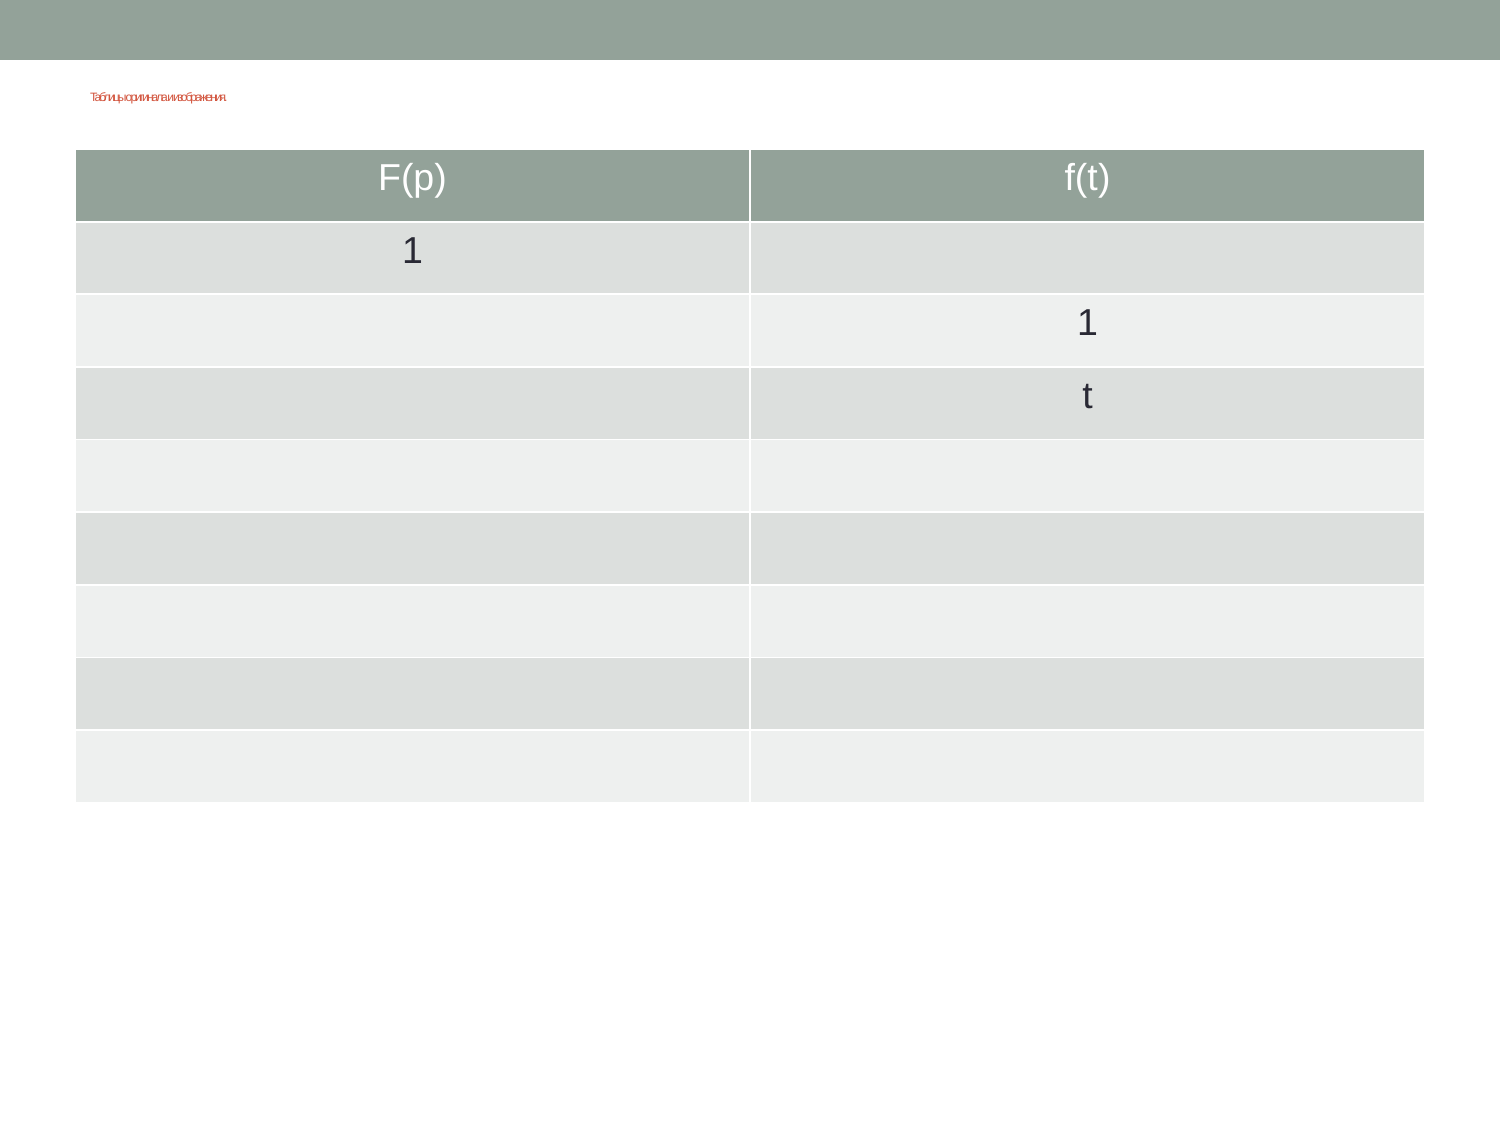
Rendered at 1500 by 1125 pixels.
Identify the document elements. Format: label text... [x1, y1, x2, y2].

title Таблицы оригинала и изображения. [75, 30, 1425, 148]
